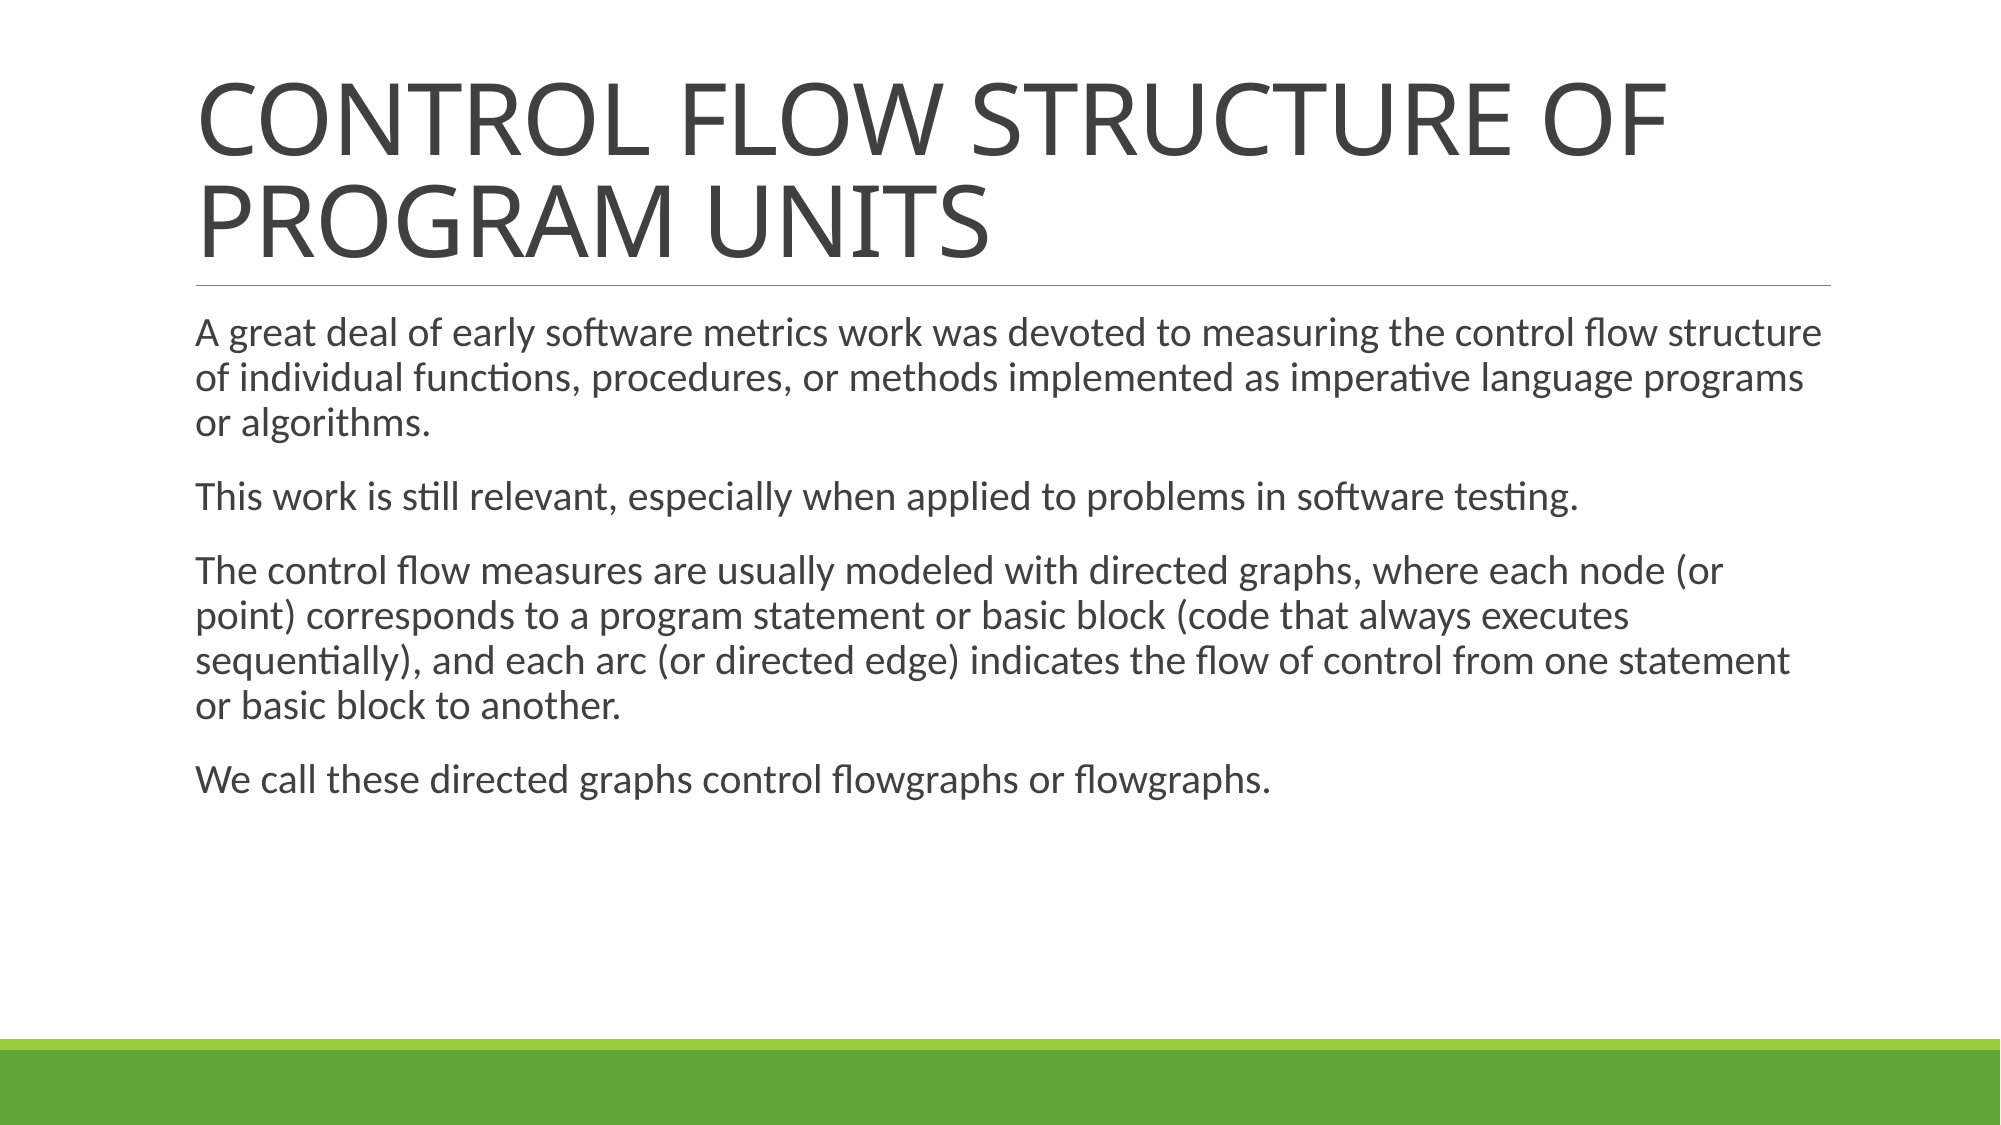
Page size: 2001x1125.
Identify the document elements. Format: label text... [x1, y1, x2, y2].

title CONTROL FLOW STRUCTURE OF PROGRAM UNITS [180, 47, 1830, 285]
list A great deal of early software metrics work was devoted to measuring the control flow structure of individual functions, procedures, or methods implemented as imperative language programs or algorithms. This work is still relevant, especially when applied to problems in software testing. The control flow measures are usually modeled with directed graphs, where each node (or point) corresponds to a program statement or basic block (code that always executes sequentially), and each arc (or directed edge) indicates the flow of control from one statement or basic block to another. We call these directed graphs control flowgraphs or flowgraphs. [180, 302, 1830, 963]
